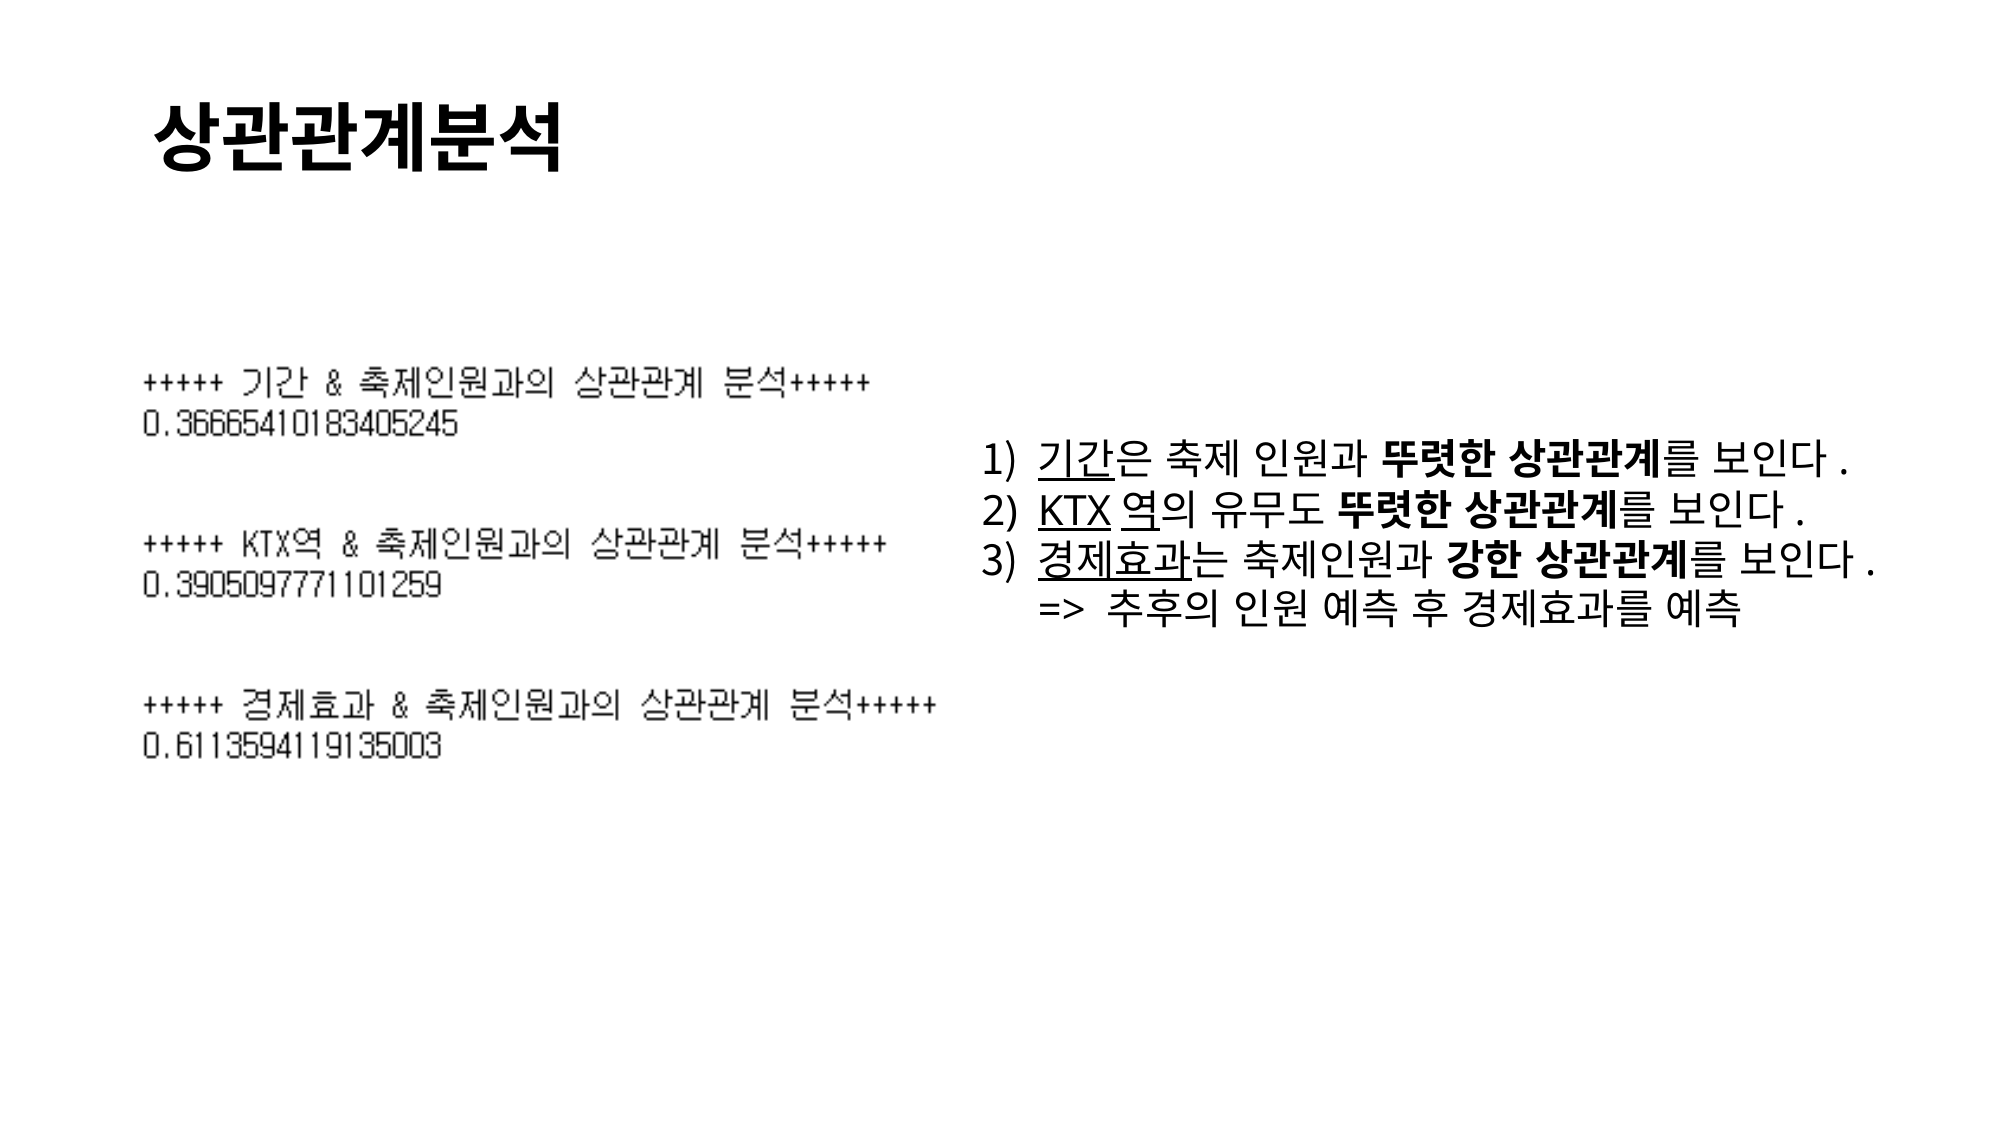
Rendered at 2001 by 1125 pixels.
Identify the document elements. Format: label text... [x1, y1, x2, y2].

picture [125, 363, 967, 793]
title 상관관계분석 [137, 32, 1863, 250]
text_box 기간은 축제 인원과 뚜렷한 상관관계를 보인다. KTX역의 유무도 뚜렷한 상관관계를 보인다. 경제효과는 축제인원과 강한 상관관계를 보인다. => 추후의 인원 예측 후 경제효과를 예측 [967, 425, 1963, 641]
